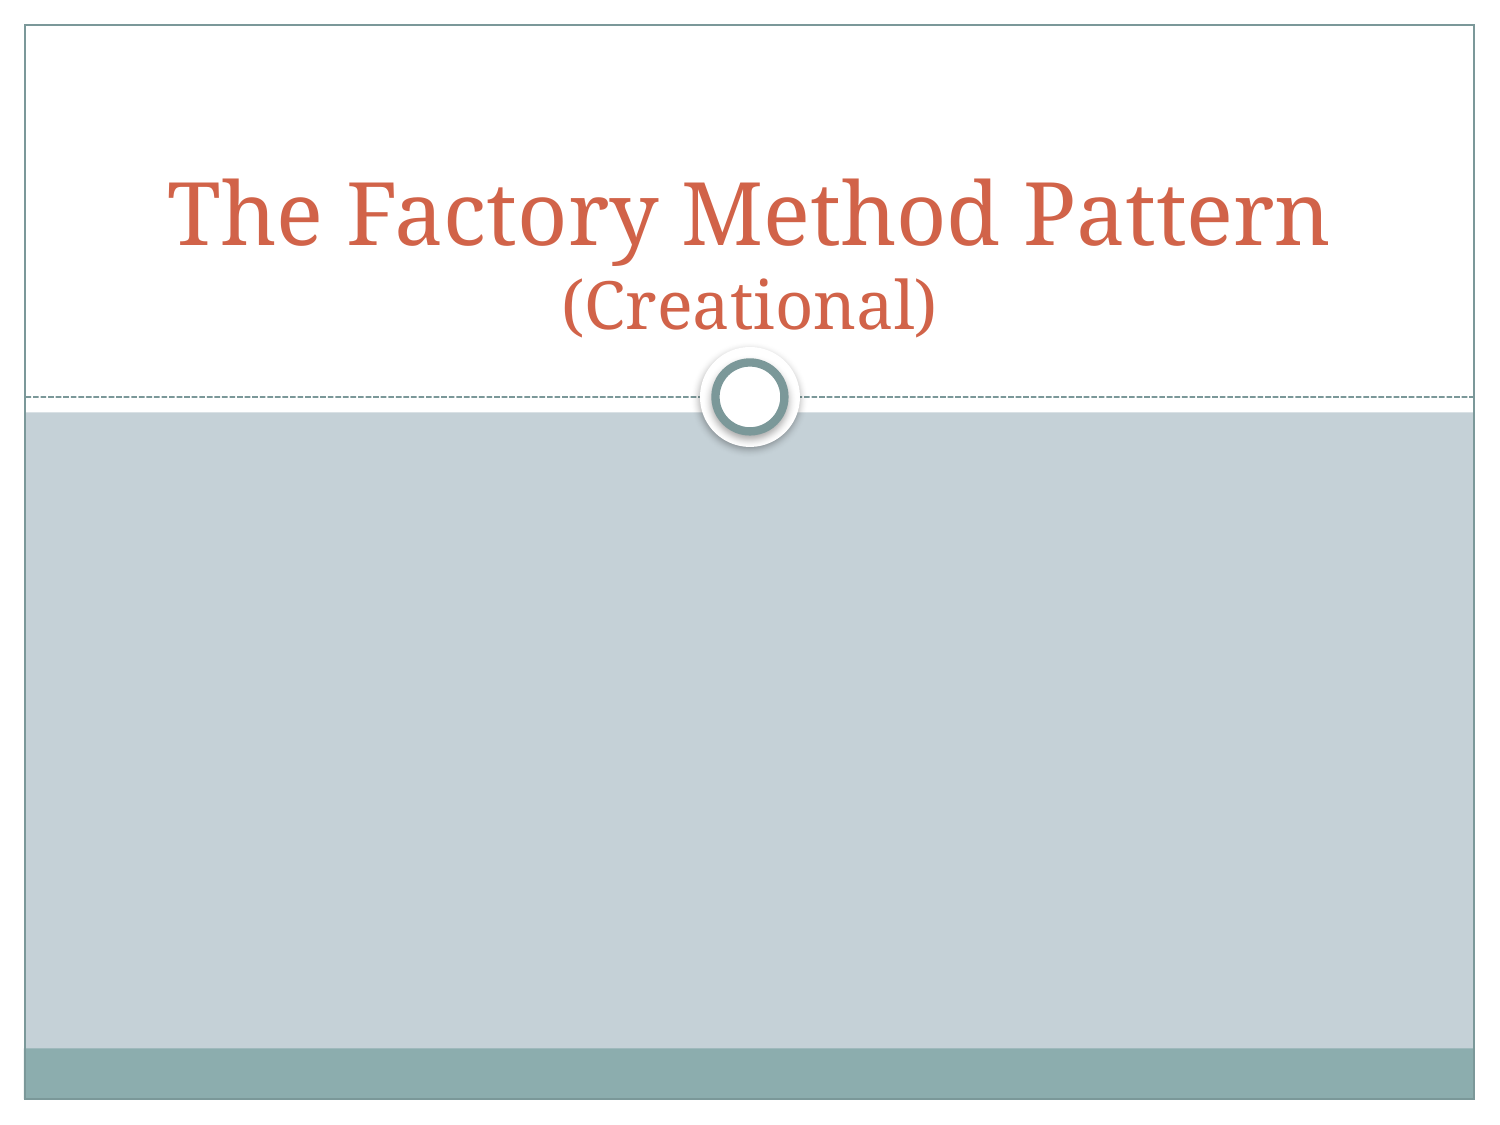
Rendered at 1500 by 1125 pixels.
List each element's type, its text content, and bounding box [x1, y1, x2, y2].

title The Factory Method Pattern (Creational) [112, 62, 1388, 350]
